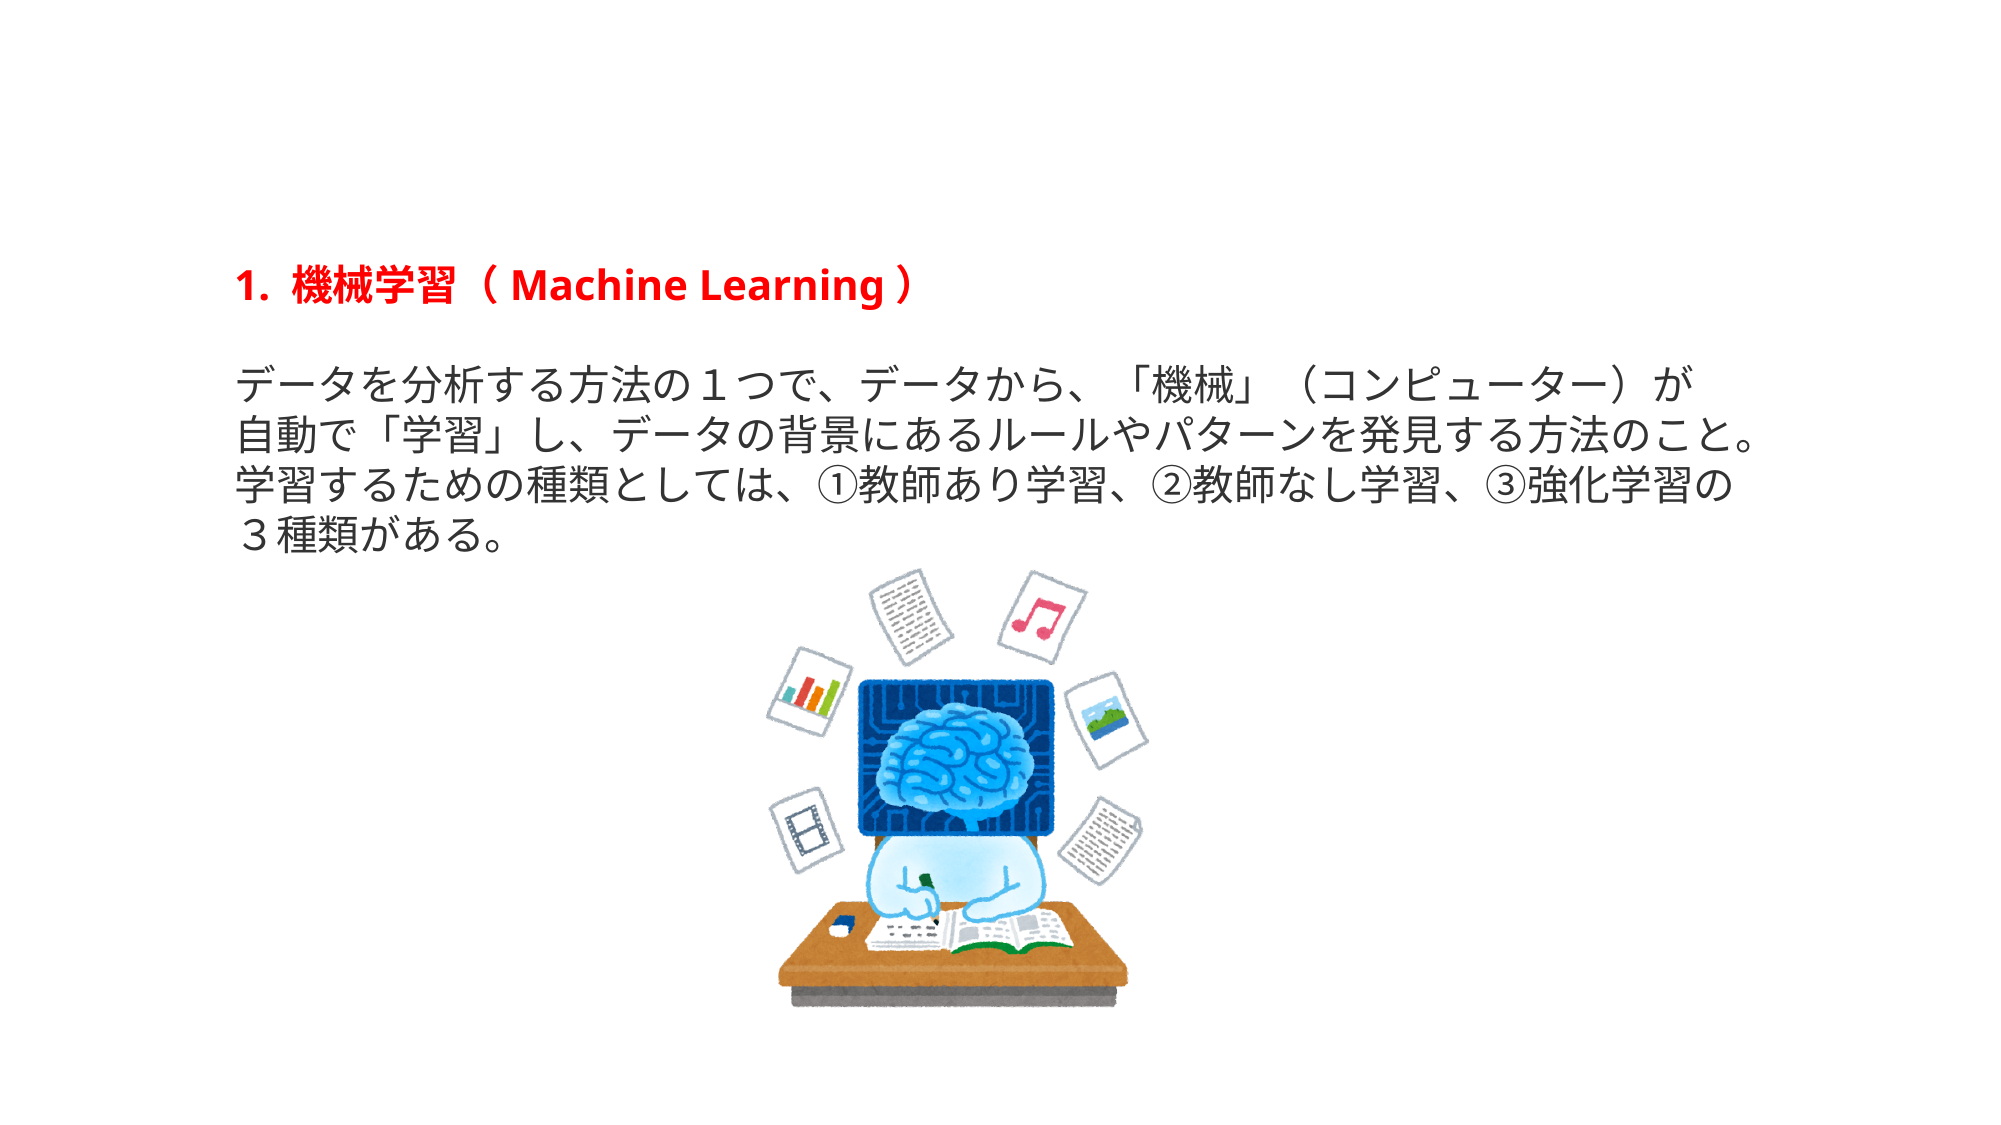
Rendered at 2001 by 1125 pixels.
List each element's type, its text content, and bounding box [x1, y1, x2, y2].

picture [742, 562, 1163, 1019]
text_box 1. 機械学習（Machine Learning） データを分析する方法の１つで、データから、「機械」（コンピューター）が 自動で「学習」し、データの背景にあるルールやパターンを発見する方法のこと。 学習するための種類としては、①教師あり学習、②教師なし学習、③強化学習の ３種類がある。 [219, 251, 1810, 567]
